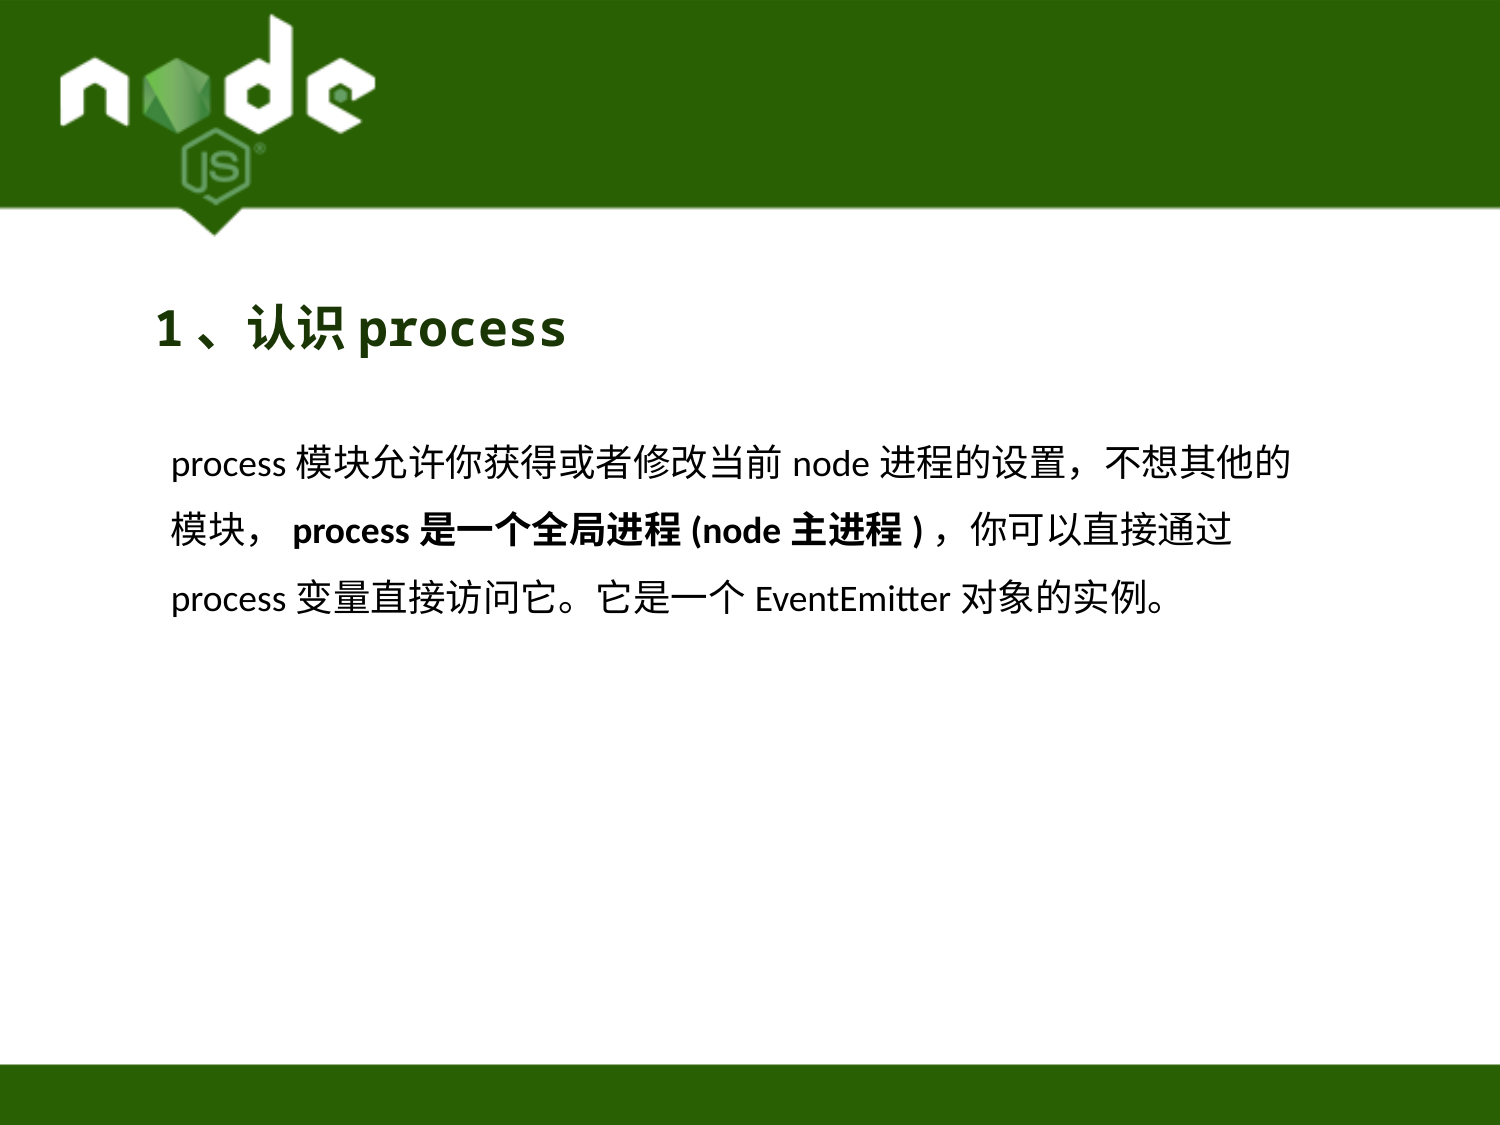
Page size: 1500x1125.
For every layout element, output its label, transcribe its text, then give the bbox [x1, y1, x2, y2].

text_box process模块允许你获得或者修改当前node进程的设置，不想其他的模块，process是一个全局进程(node主进程)，你可以直接通过process变量直接访问它。它是一个EventEmitter对象的实例。 [156, 408, 1314, 627]
picture [0, 0, 1500, 1125]
text_box 1、认识process [139, 289, 703, 364]
